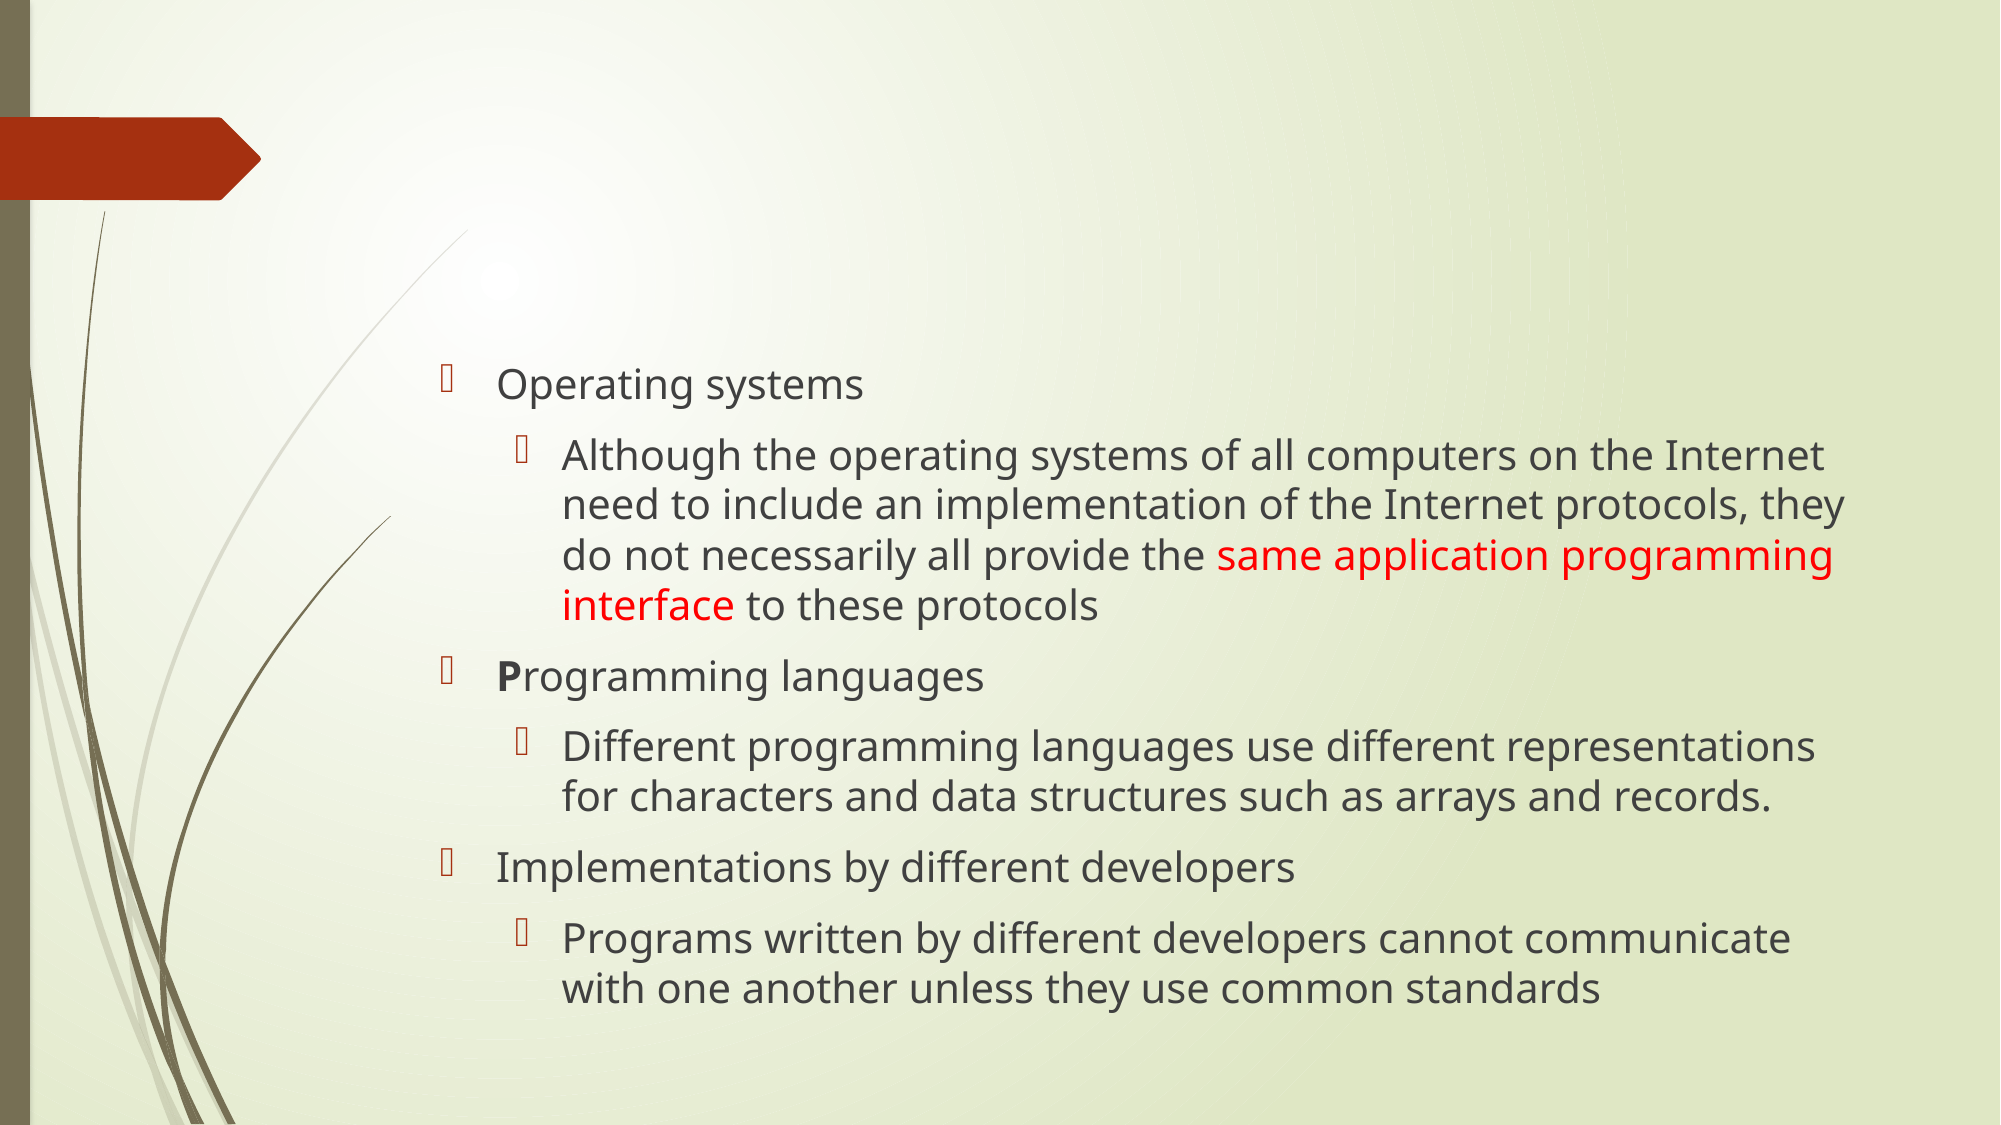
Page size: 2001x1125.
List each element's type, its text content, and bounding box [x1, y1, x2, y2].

list Operating systems Although the operating systems of all computers on the Internet need to include an implementation of the Internet protocols, they do not necessarily all provide the same application programming interface to these protocols Programming languages Different programming languages use different representations for characters and data structures such as arrays and records. Implementations by different developers Programs written by different developers cannot communicate with one another unless they use common standards [424, 350, 1888, 970]
